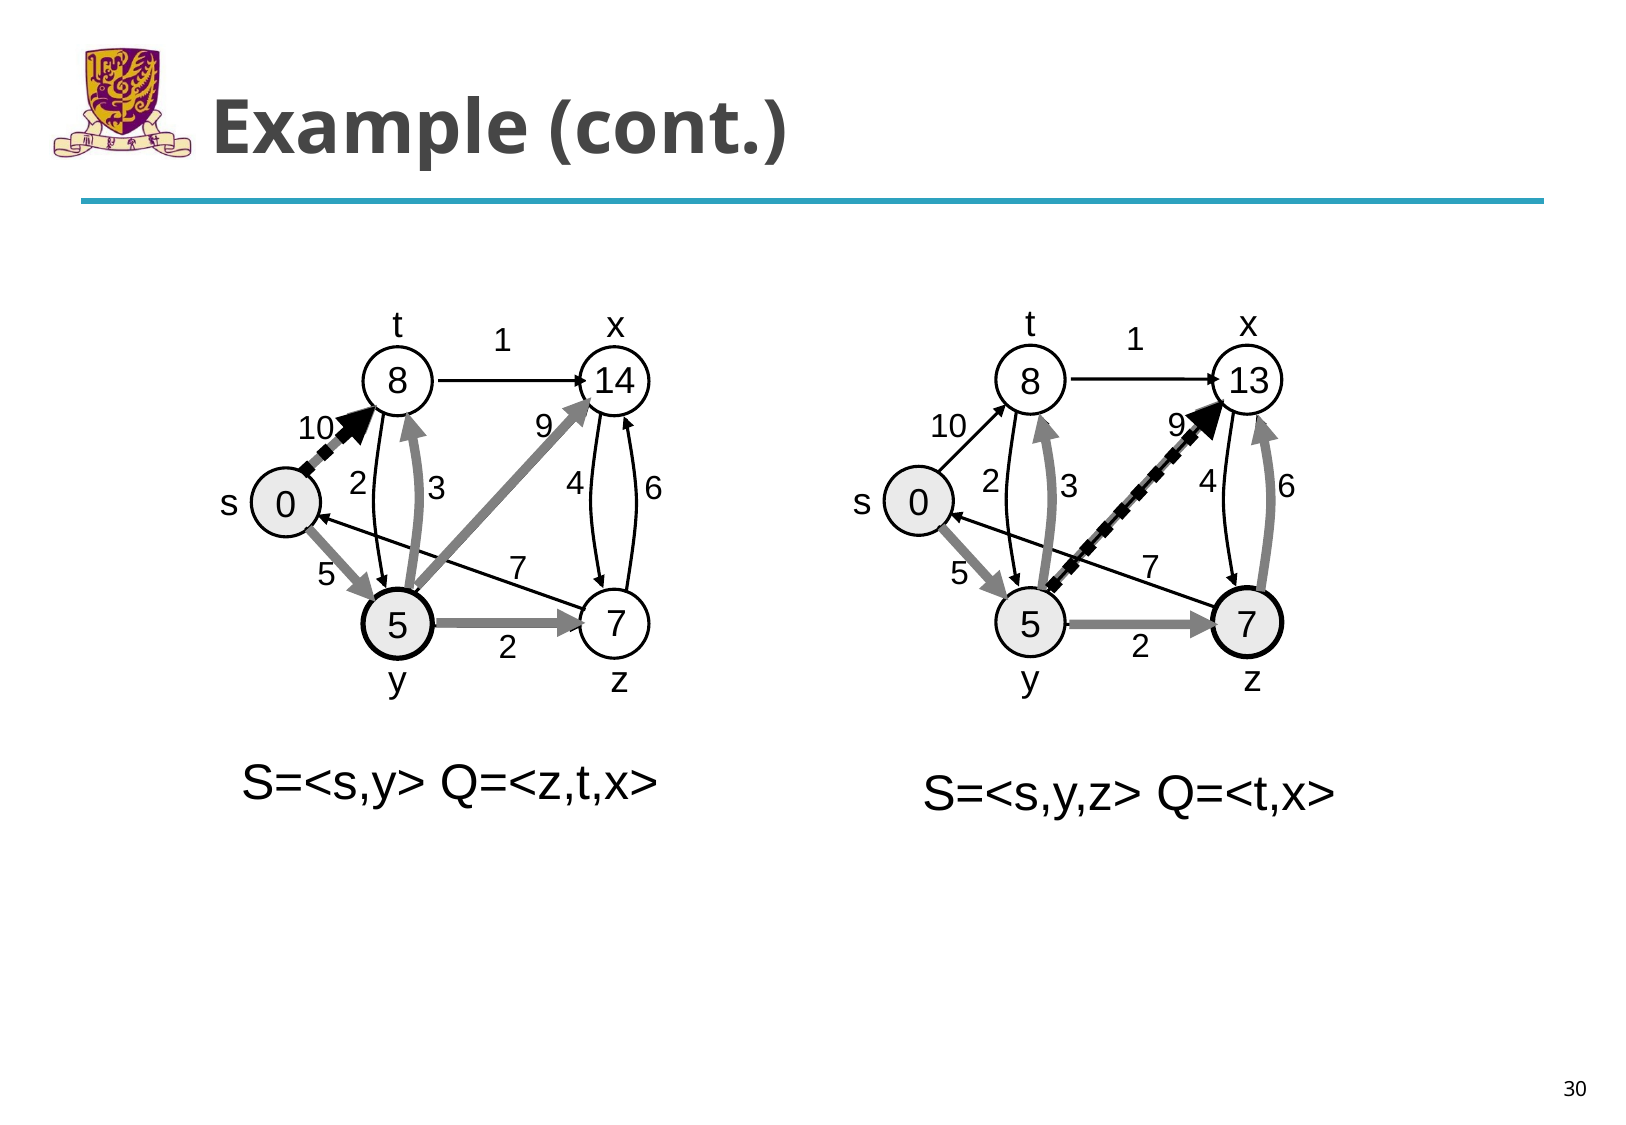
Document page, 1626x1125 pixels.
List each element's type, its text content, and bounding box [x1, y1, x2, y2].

slide_number 30 [1536, 1051, 1602, 1112]
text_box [837, 291, 1312, 707]
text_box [368, 352, 416, 589]
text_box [204, 292, 679, 709]
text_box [1220, 352, 1278, 592]
text_box S=<s,y,z> Q=<t,x> [907, 753, 1352, 828]
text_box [436, 595, 646, 648]
picture [49, 44, 196, 160]
text_box S=<s,y> Q=<z,t,x> [226, 741, 674, 817]
title Example (cont.) [195, 45, 1544, 203]
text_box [416, 352, 644, 587]
